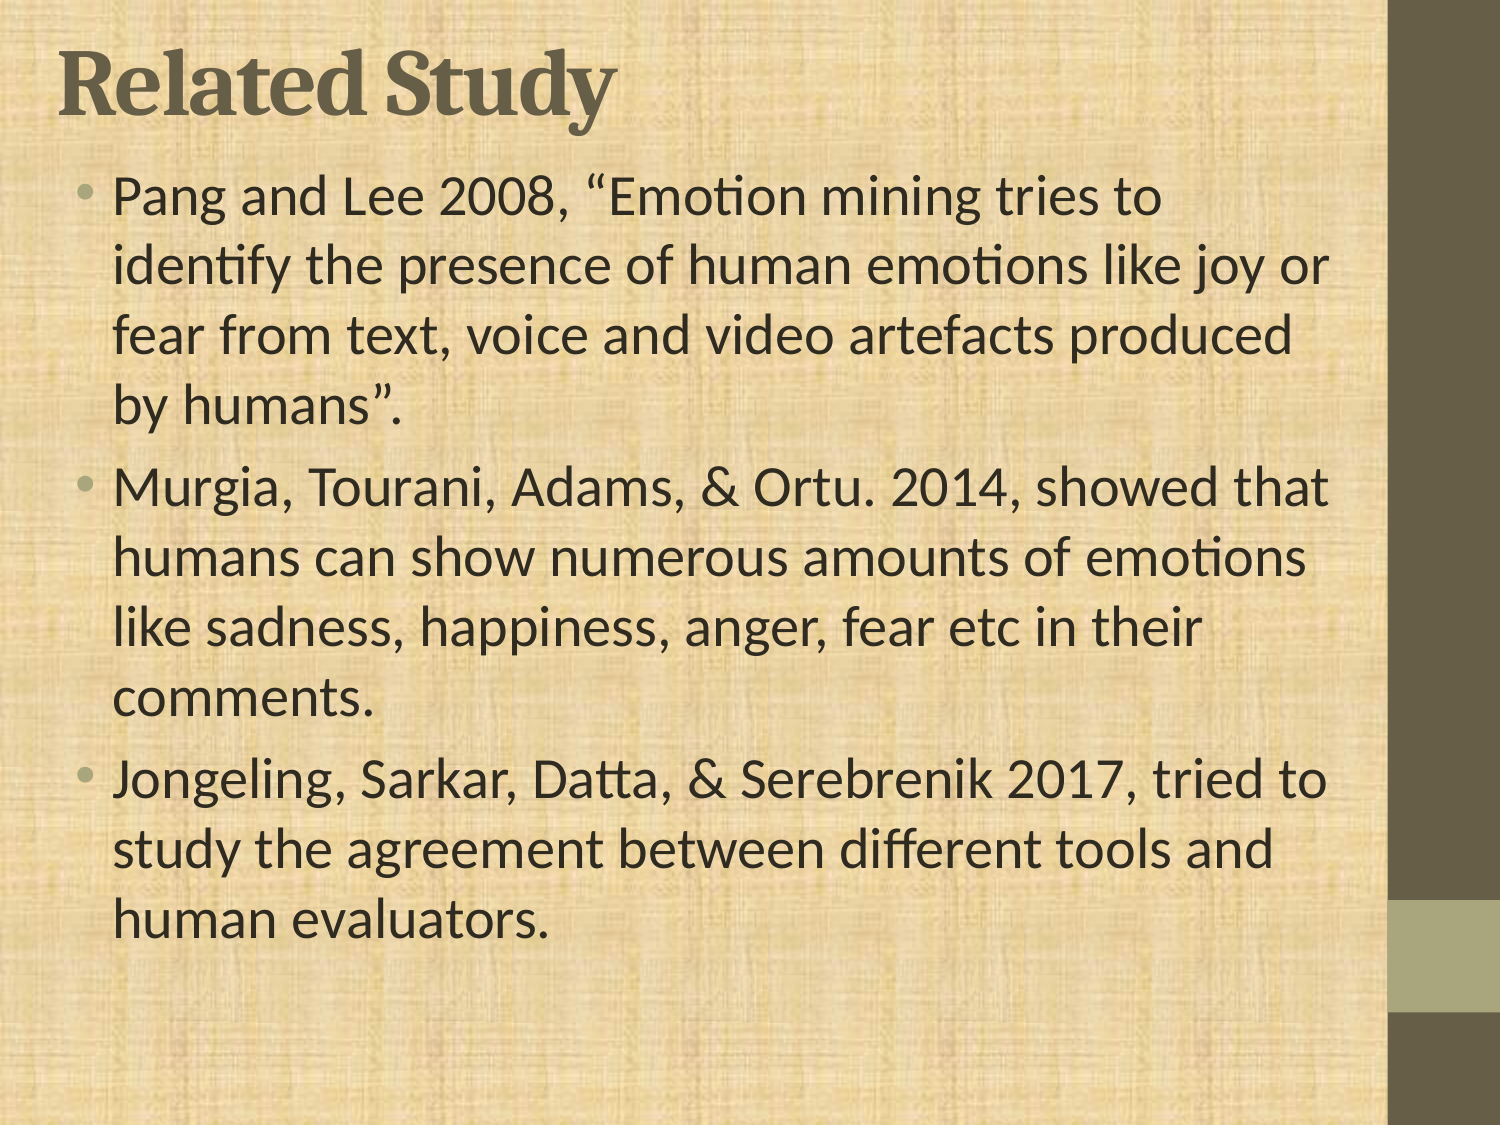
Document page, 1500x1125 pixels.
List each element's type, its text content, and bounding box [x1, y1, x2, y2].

list Pang and Lee 2008, “Emotion mining tries to identify the presence of human emotions like joy or fear from text, voice and video artefacts produced by humans”. Murgia, Tourani, Adams, & Ortu. 2014, showed that humans can show numerous amounts of emotions like sadness, happiness, anger, fear etc in their comments. Jongeling, Sarkar, Datta, & Serebrenik 2017, tried to study the agreement between different tools and human evaluators. [41, 149, 1365, 1035]
title Related Study [41, 0, 1292, 149]
